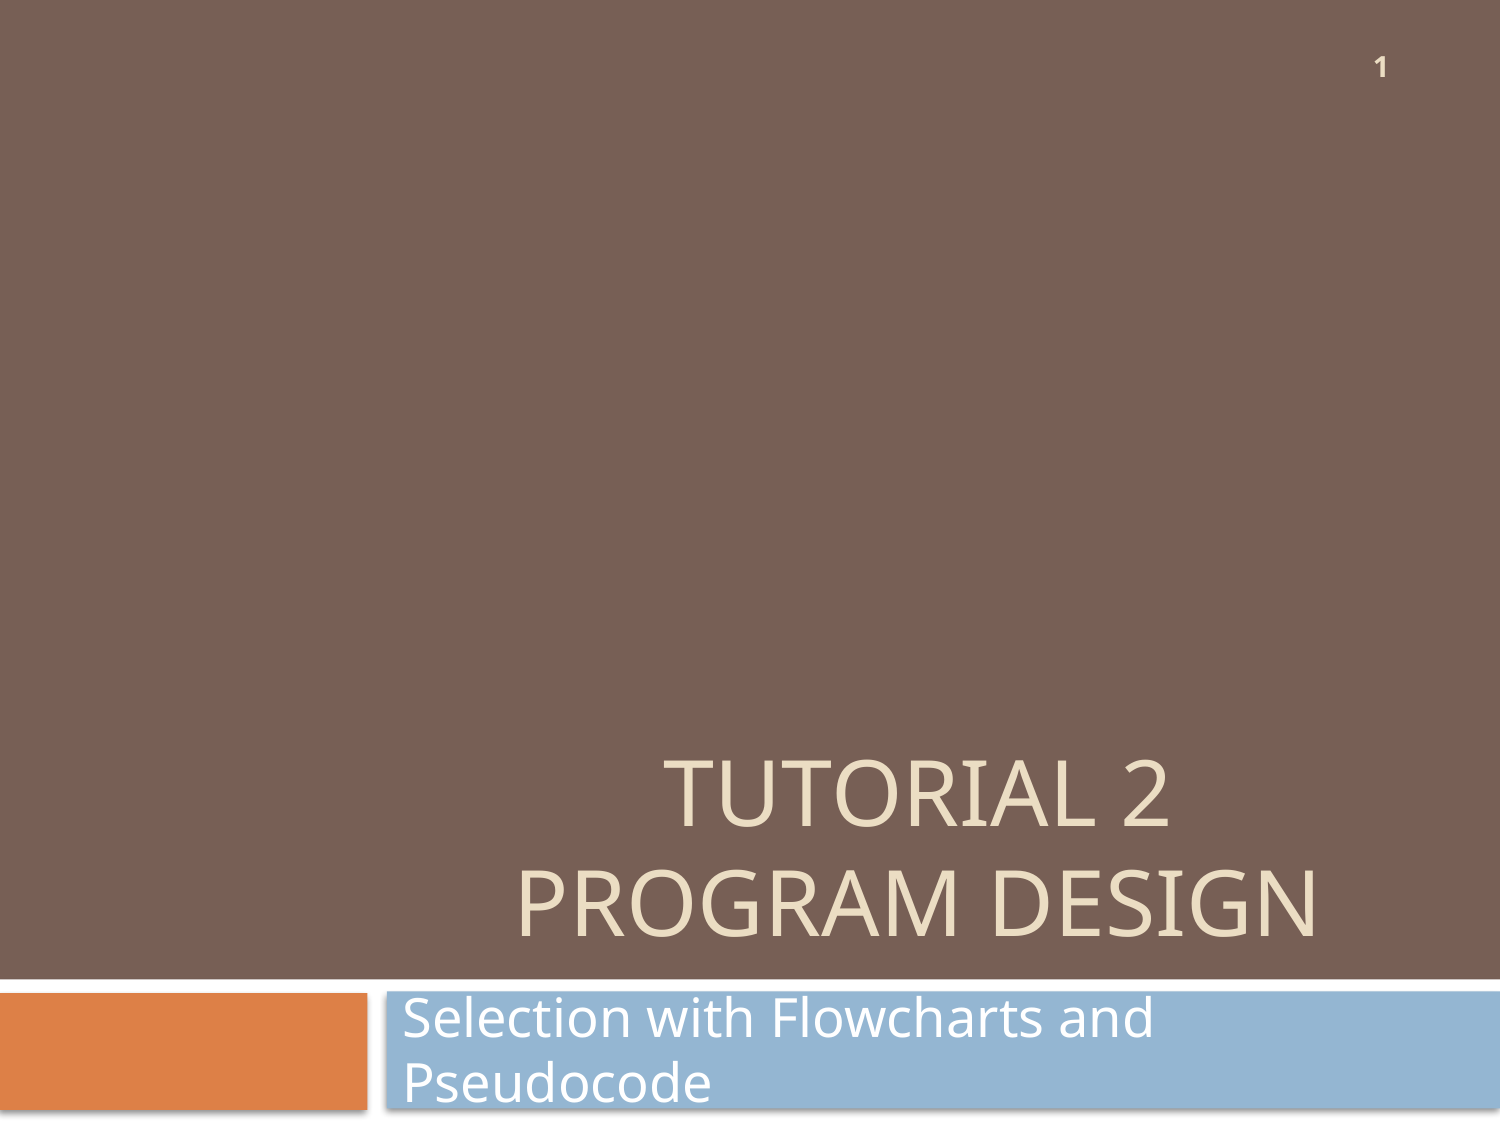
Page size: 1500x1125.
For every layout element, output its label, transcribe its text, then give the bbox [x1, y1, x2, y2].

title Tutorial 2 Program design [387, 662, 1450, 963]
slide_number 1 [1312, 37, 1450, 100]
subtitle Selection with Flowcharts and Pseudocode [387, 992, 1488, 1105]
